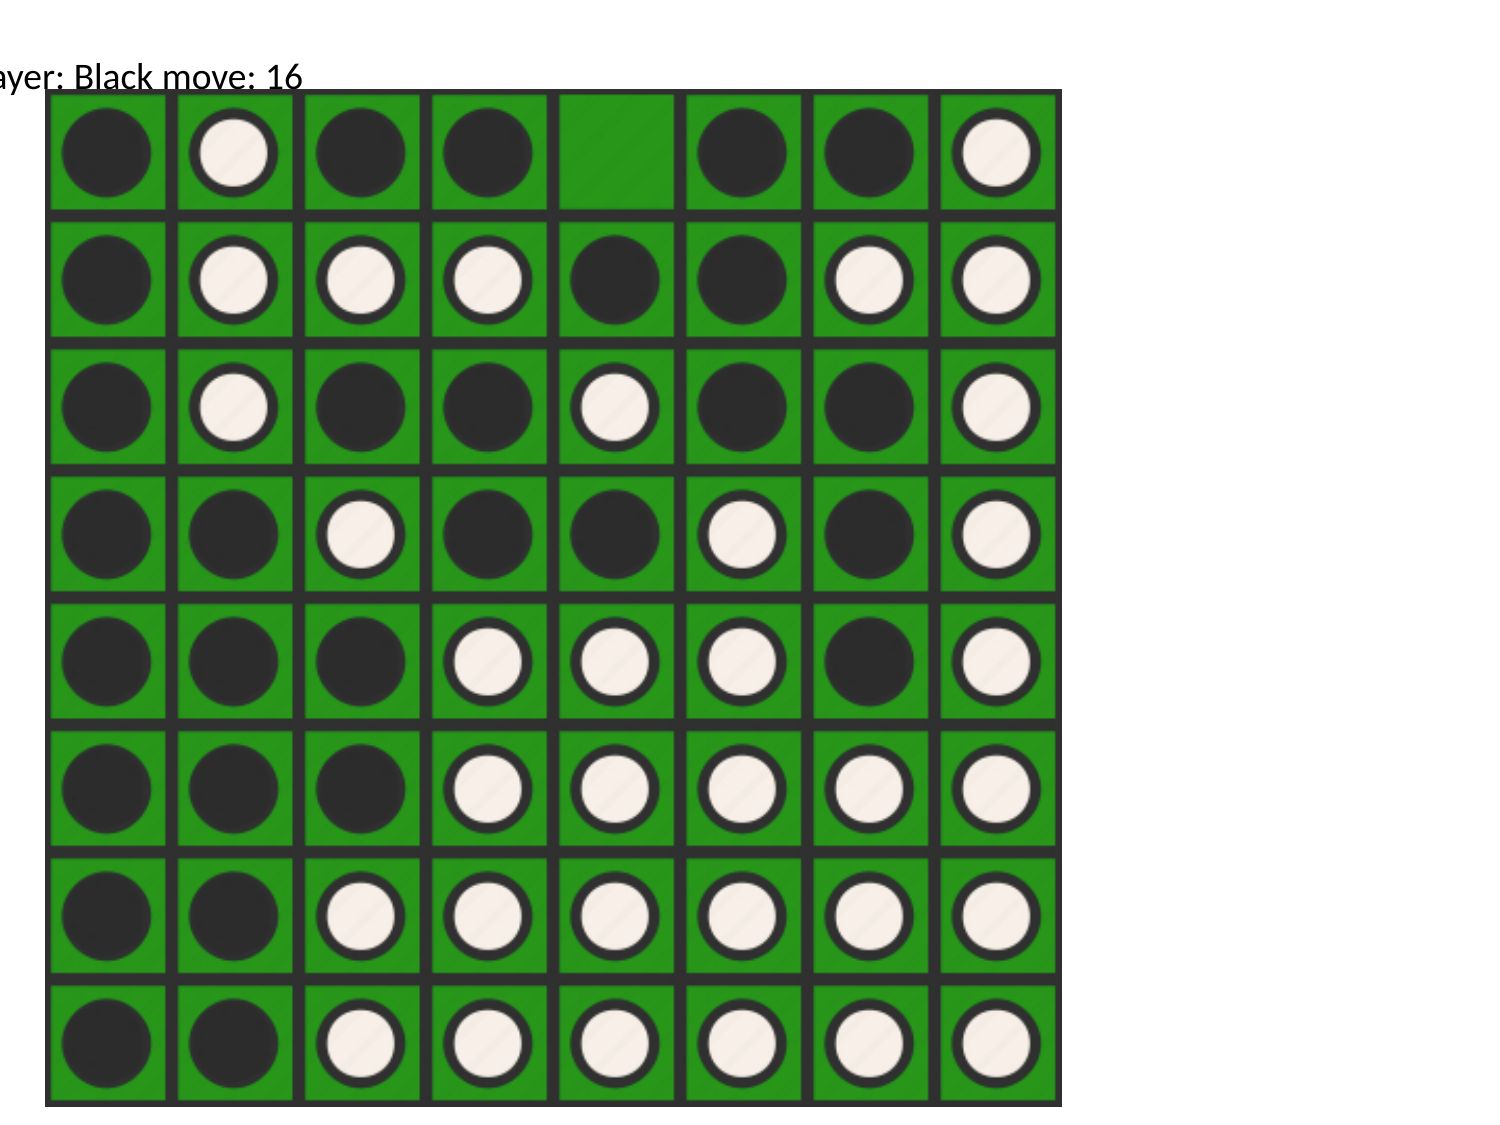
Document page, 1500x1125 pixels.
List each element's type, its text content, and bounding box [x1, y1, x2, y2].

text_box turn: 59 player: Black move: 16 [0, 44, 319, 105]
picture [44, 89, 1062, 1107]
